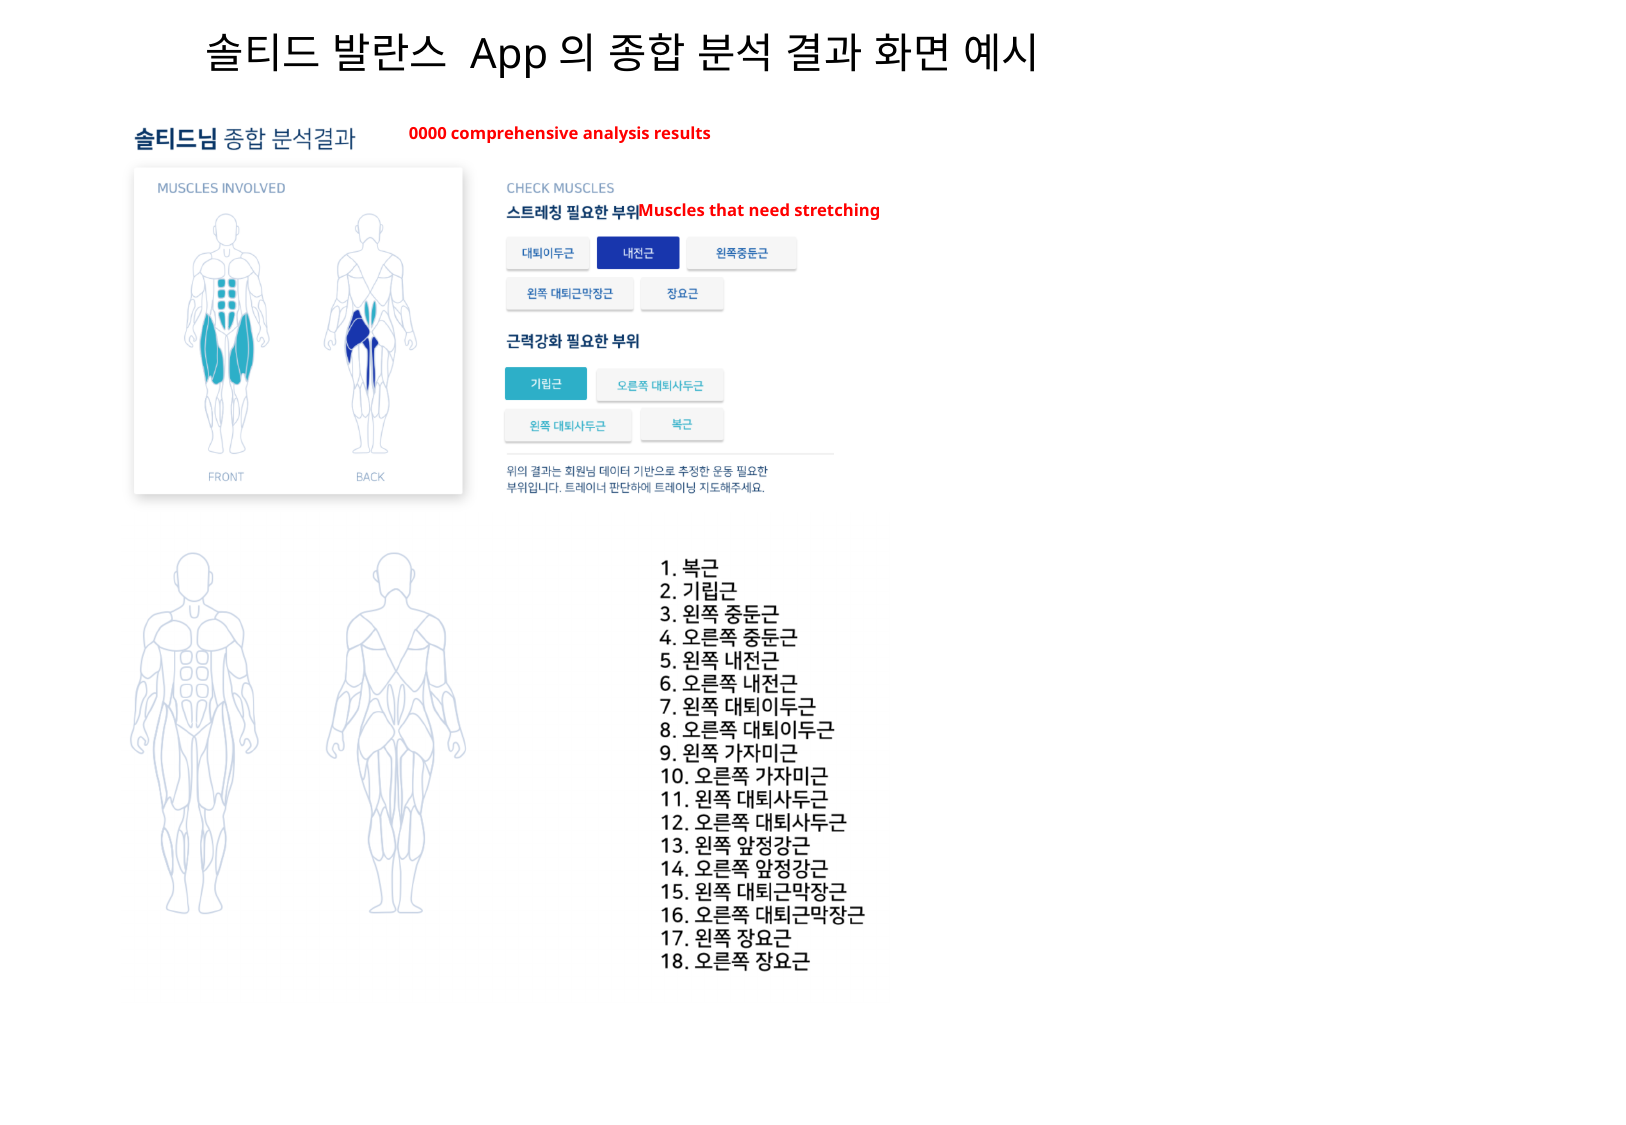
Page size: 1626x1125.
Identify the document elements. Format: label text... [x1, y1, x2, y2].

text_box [121, 119, 890, 1003]
text_box 솔티드 발란스 App의 종합 분석 결과 화면 예시 [190, 19, 1197, 84]
